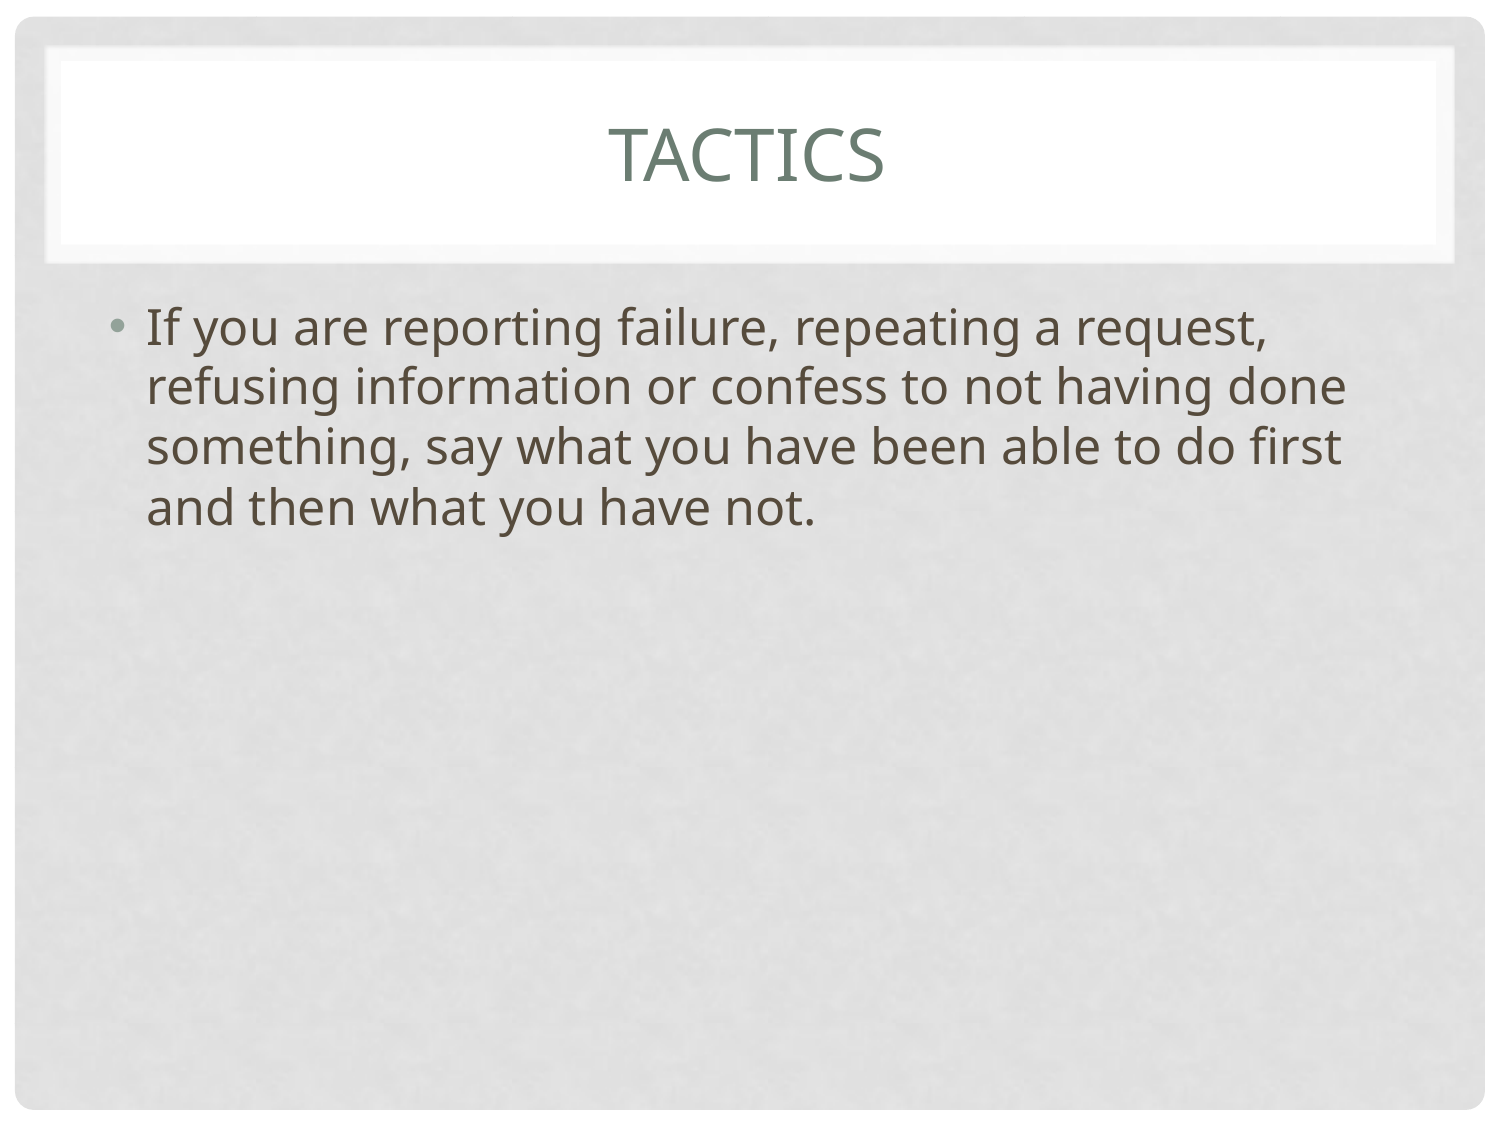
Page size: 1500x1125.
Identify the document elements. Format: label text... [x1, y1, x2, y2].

title Tactics [69, 66, 1425, 238]
list If you are reporting failure, repeating a request, refusing information or confess to not having done something, say what you have been able to do first and then what you have not. [75, 287, 1425, 1005]
